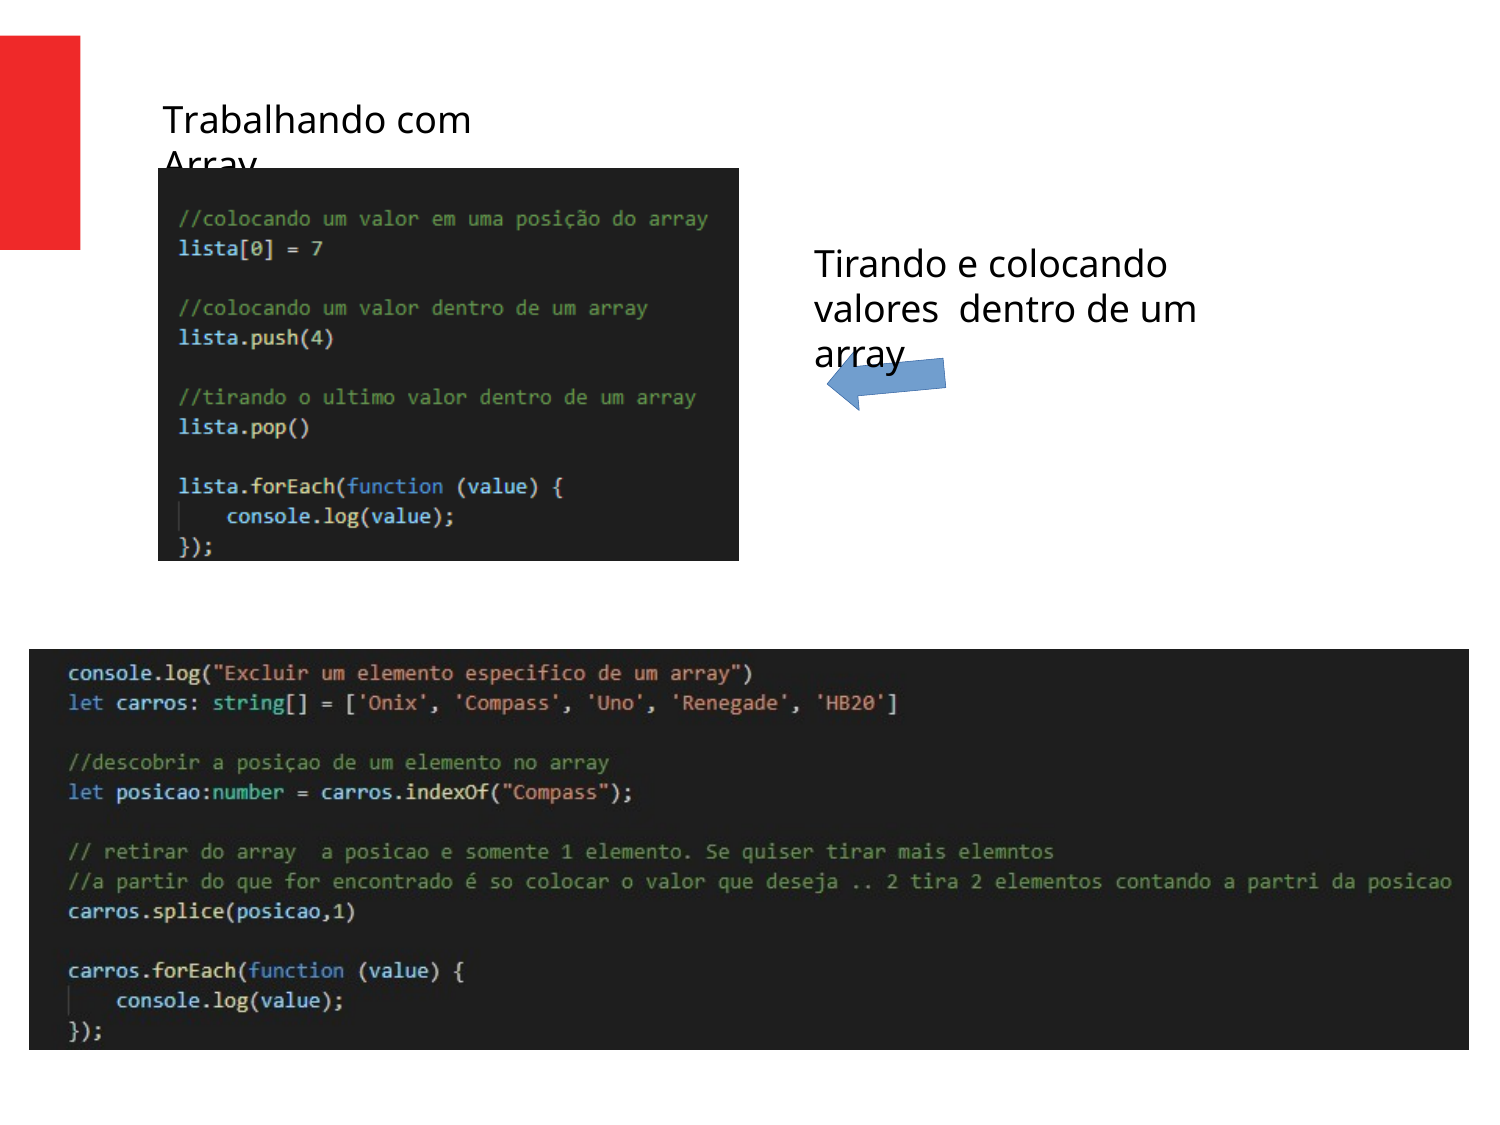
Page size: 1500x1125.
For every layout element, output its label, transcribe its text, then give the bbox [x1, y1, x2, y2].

picture [158, 168, 739, 562]
picture [29, 649, 1469, 1050]
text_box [826, 351, 947, 411]
text_box Trabalhando com Array [160, 93, 552, 167]
text_box Tirando e colocando valores dentro de um array [812, 238, 1285, 376]
